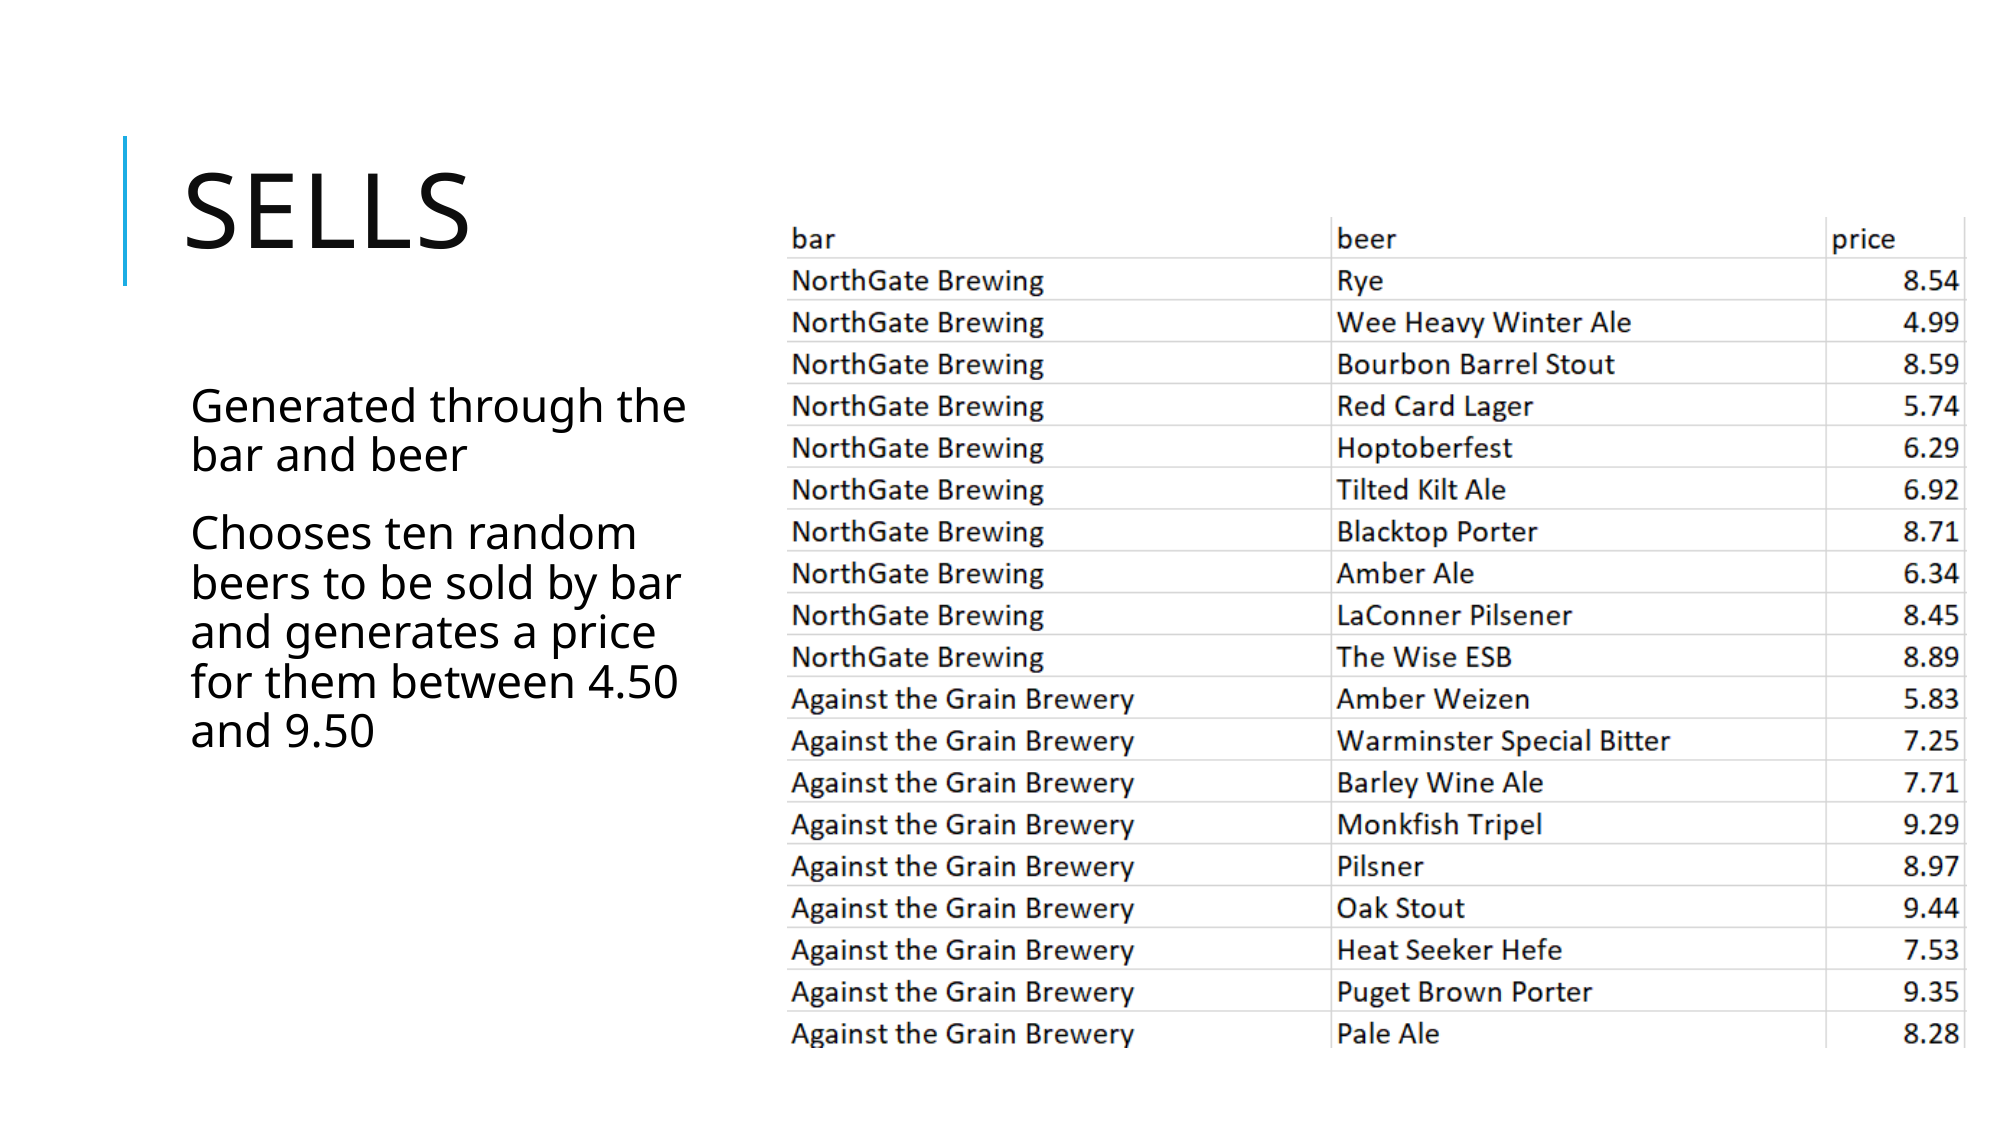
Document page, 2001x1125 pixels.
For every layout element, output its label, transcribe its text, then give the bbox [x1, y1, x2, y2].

title Sells [168, 96, 1763, 342]
picture [787, 217, 1967, 1049]
list Generated through the bar and beer Chooses ten random beers to be sold by bar and generates a price for them between 4.50 and 9.50 [168, 375, 725, 1035]
